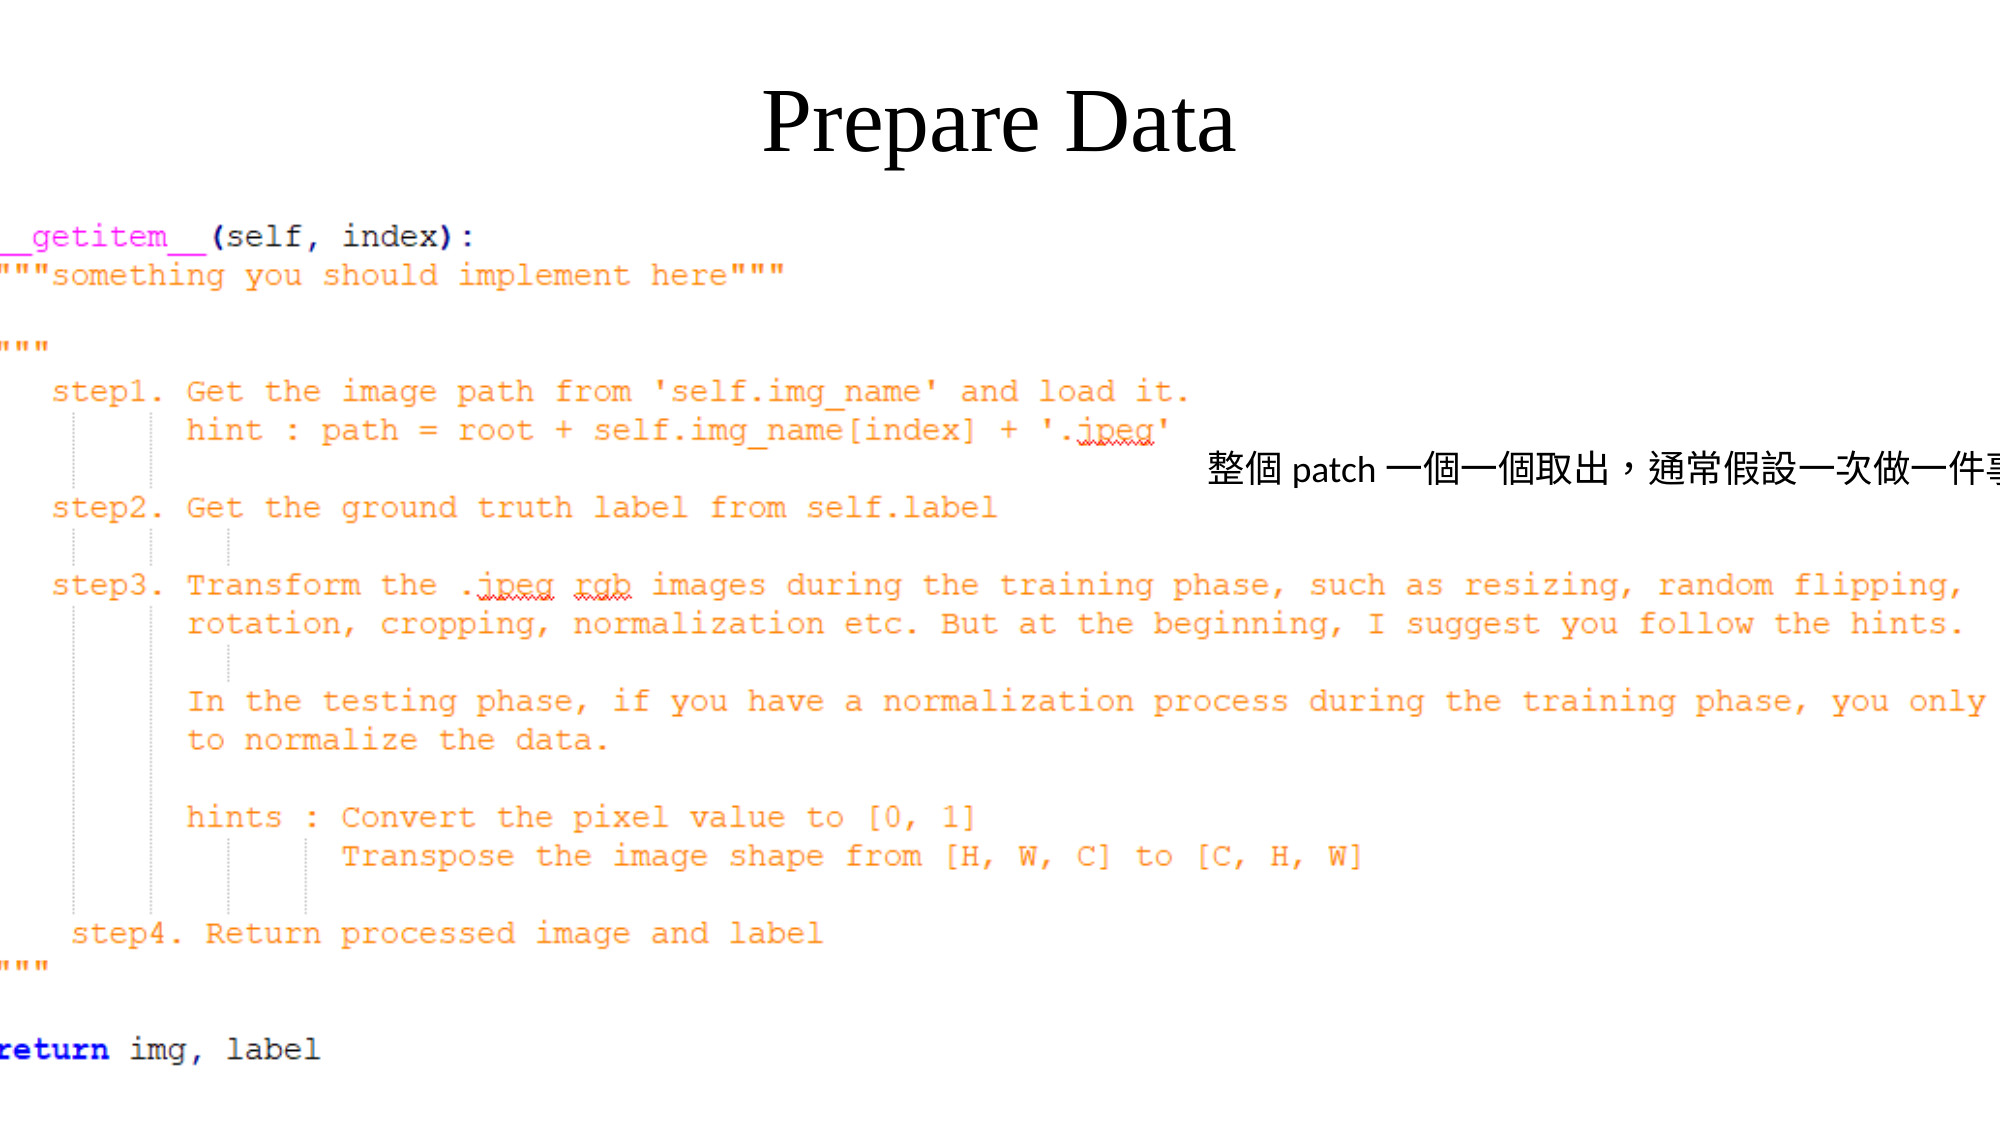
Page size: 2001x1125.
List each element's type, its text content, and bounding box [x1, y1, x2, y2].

picture [0, 210, 2001, 1079]
text_box Prepare Data [0, 1, 2000, 210]
